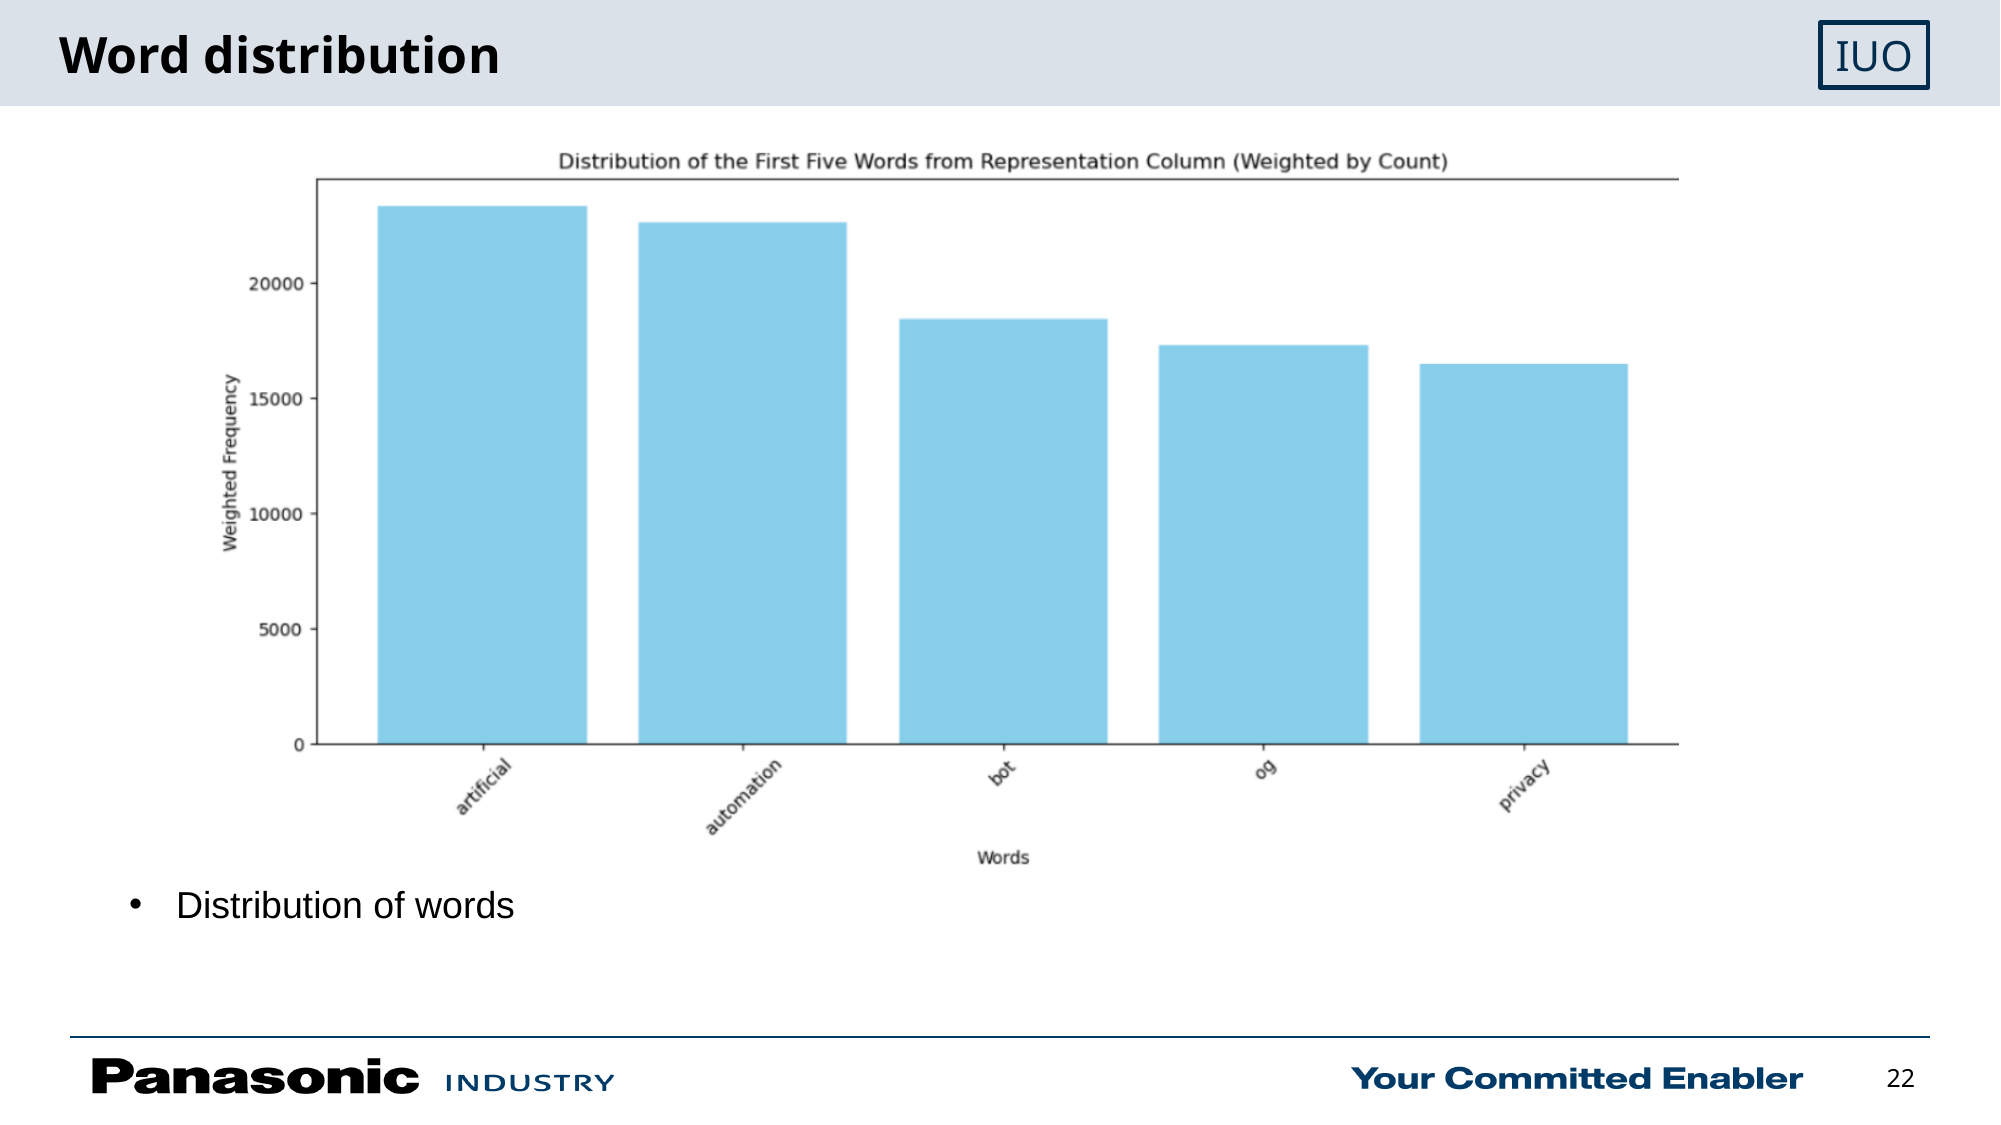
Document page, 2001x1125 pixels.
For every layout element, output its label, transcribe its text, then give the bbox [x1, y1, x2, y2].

picture [1351, 1063, 1804, 1099]
text_box Distribution of words [114, 873, 1969, 934]
title Word distribution [44, 30, 1840, 85]
picture [92, 1058, 614, 1094]
slide_number 21 [1826, 1050, 1930, 1110]
picture [205, 137, 1679, 870]
